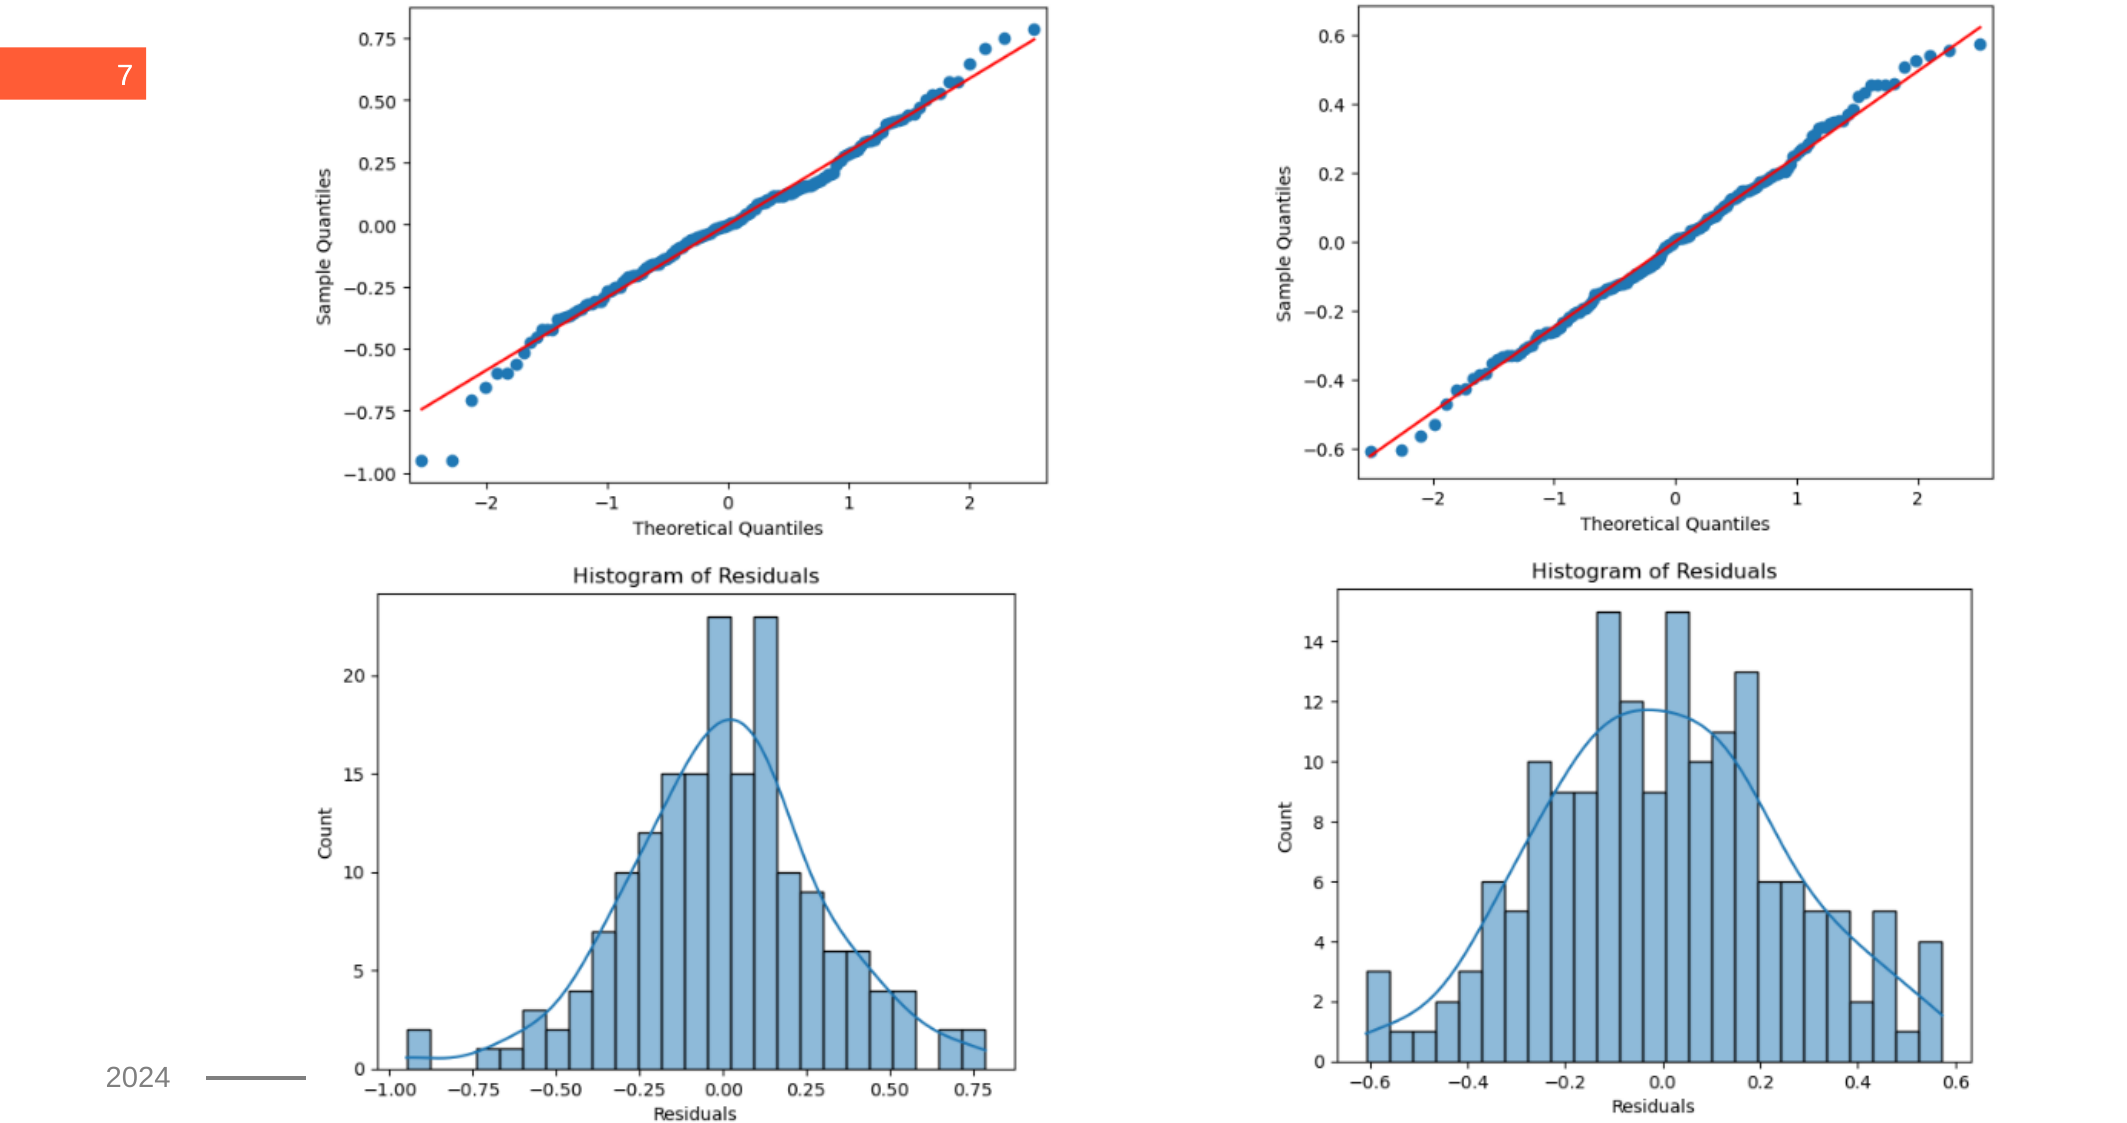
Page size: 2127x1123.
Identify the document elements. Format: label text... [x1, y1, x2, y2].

slide_number 7 [27, 43, 149, 104]
picture [1260, 0, 2050, 1123]
picture [306, 0, 1103, 1123]
